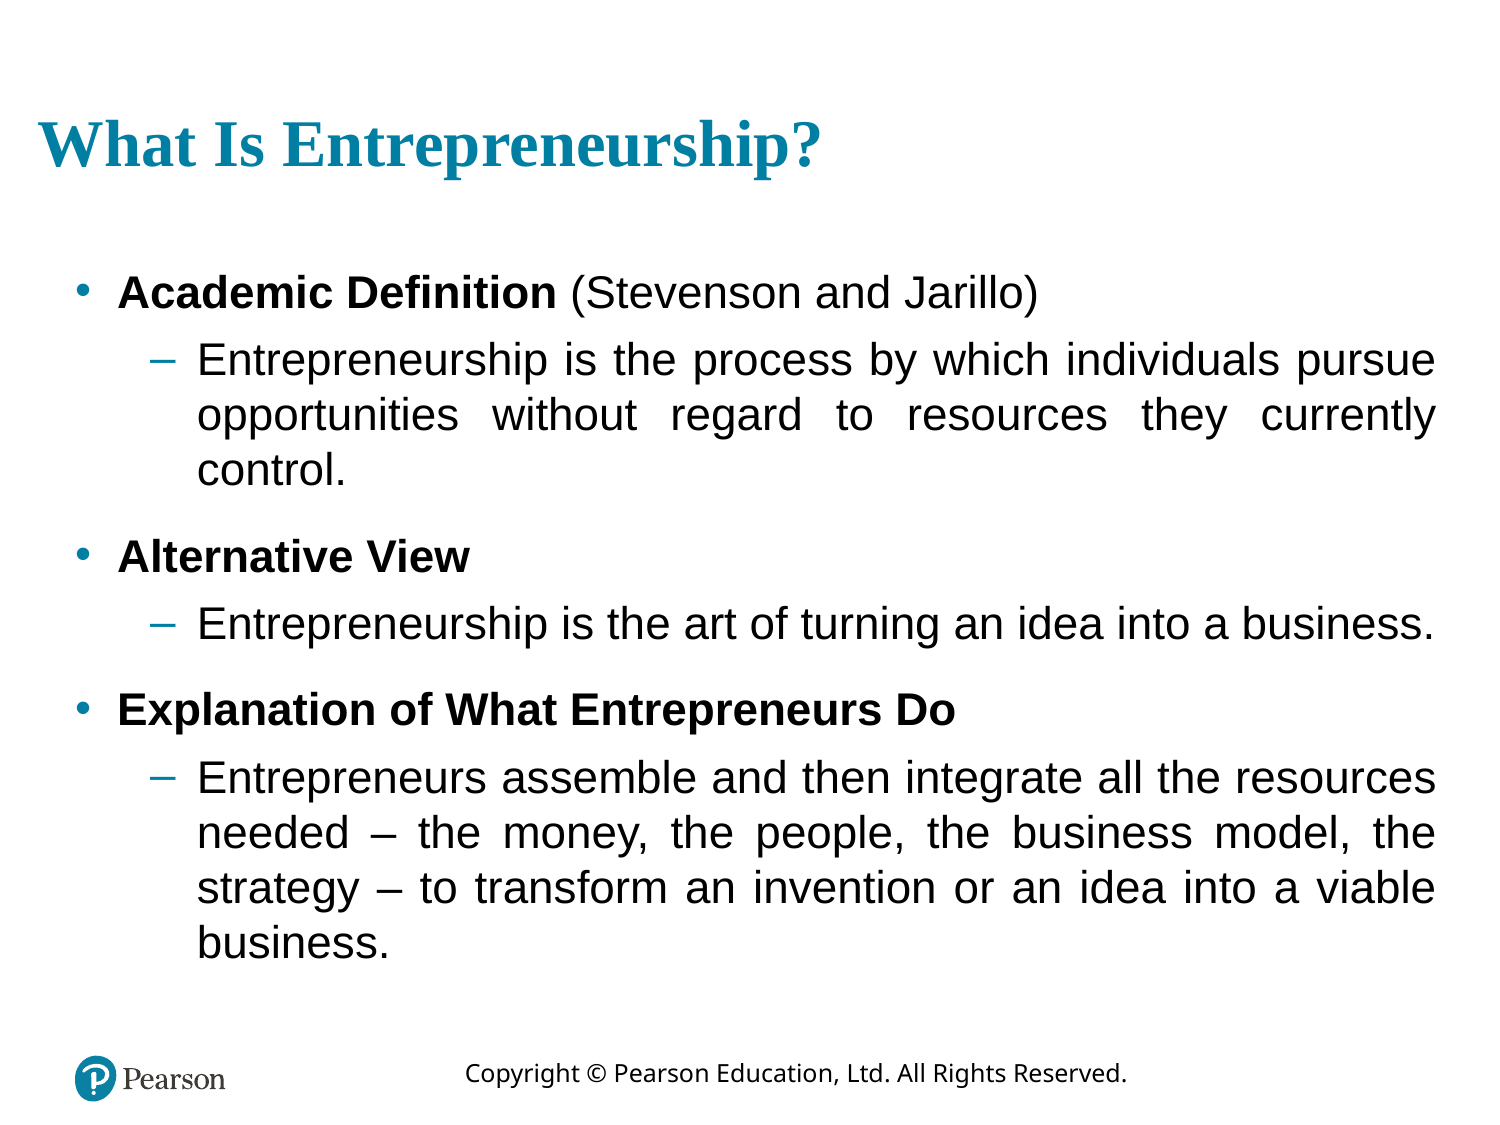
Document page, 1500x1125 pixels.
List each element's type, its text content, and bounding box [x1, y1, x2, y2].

title What Is Entrepreneurship? [37, 0, 1388, 180]
list Academic Definition (Stevenson and Jarillo) Entrepreneurship is the process by which individuals pursue opportunities without regard to resources they currently control. Alternative View Entrepreneurship is the art of turning an idea into a business. Explanation of What Entrepreneurs Do Entrepreneurs assemble and then integrate all the resources needed – the money, the people, the business model, the strategy – to transform an invention or an idea into a viable business. [75, 262, 1438, 1025]
